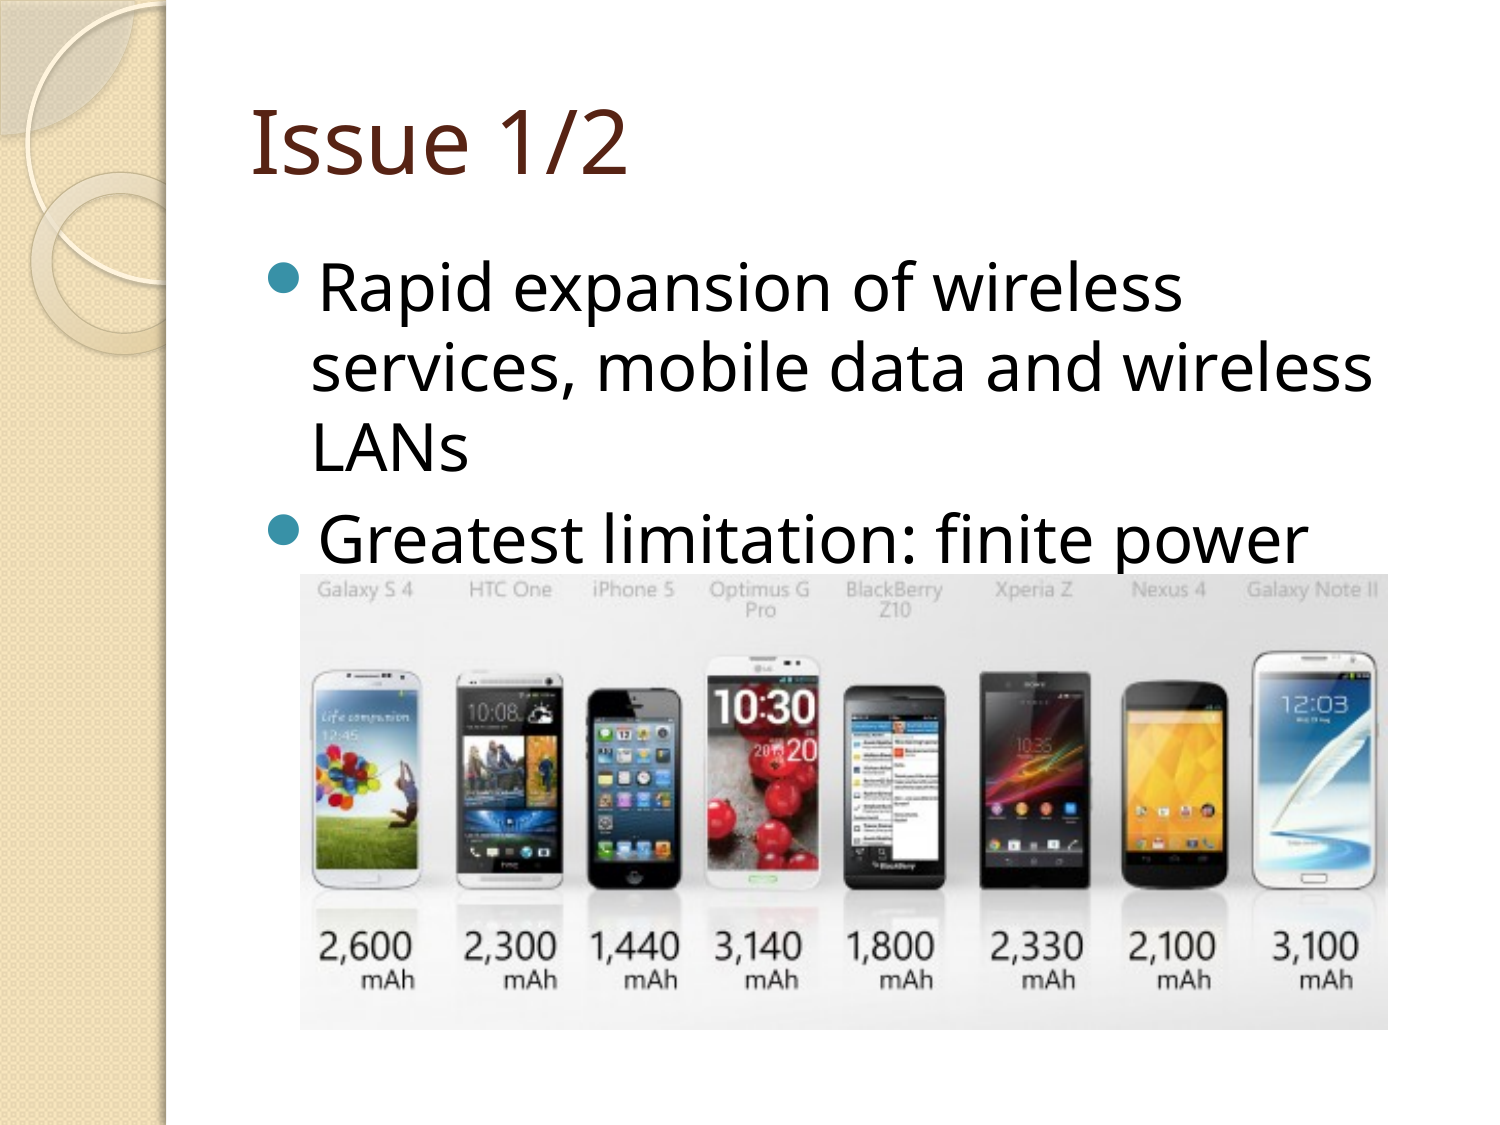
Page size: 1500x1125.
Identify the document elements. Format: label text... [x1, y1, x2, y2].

picture [299, 574, 1388, 1030]
list Rapid expansion of wireless services, mobile data and wireless LANs Greatest limitation: finite power supplies [235, 237, 1466, 1025]
title Issue 1/2 [235, 45, 1466, 233]
